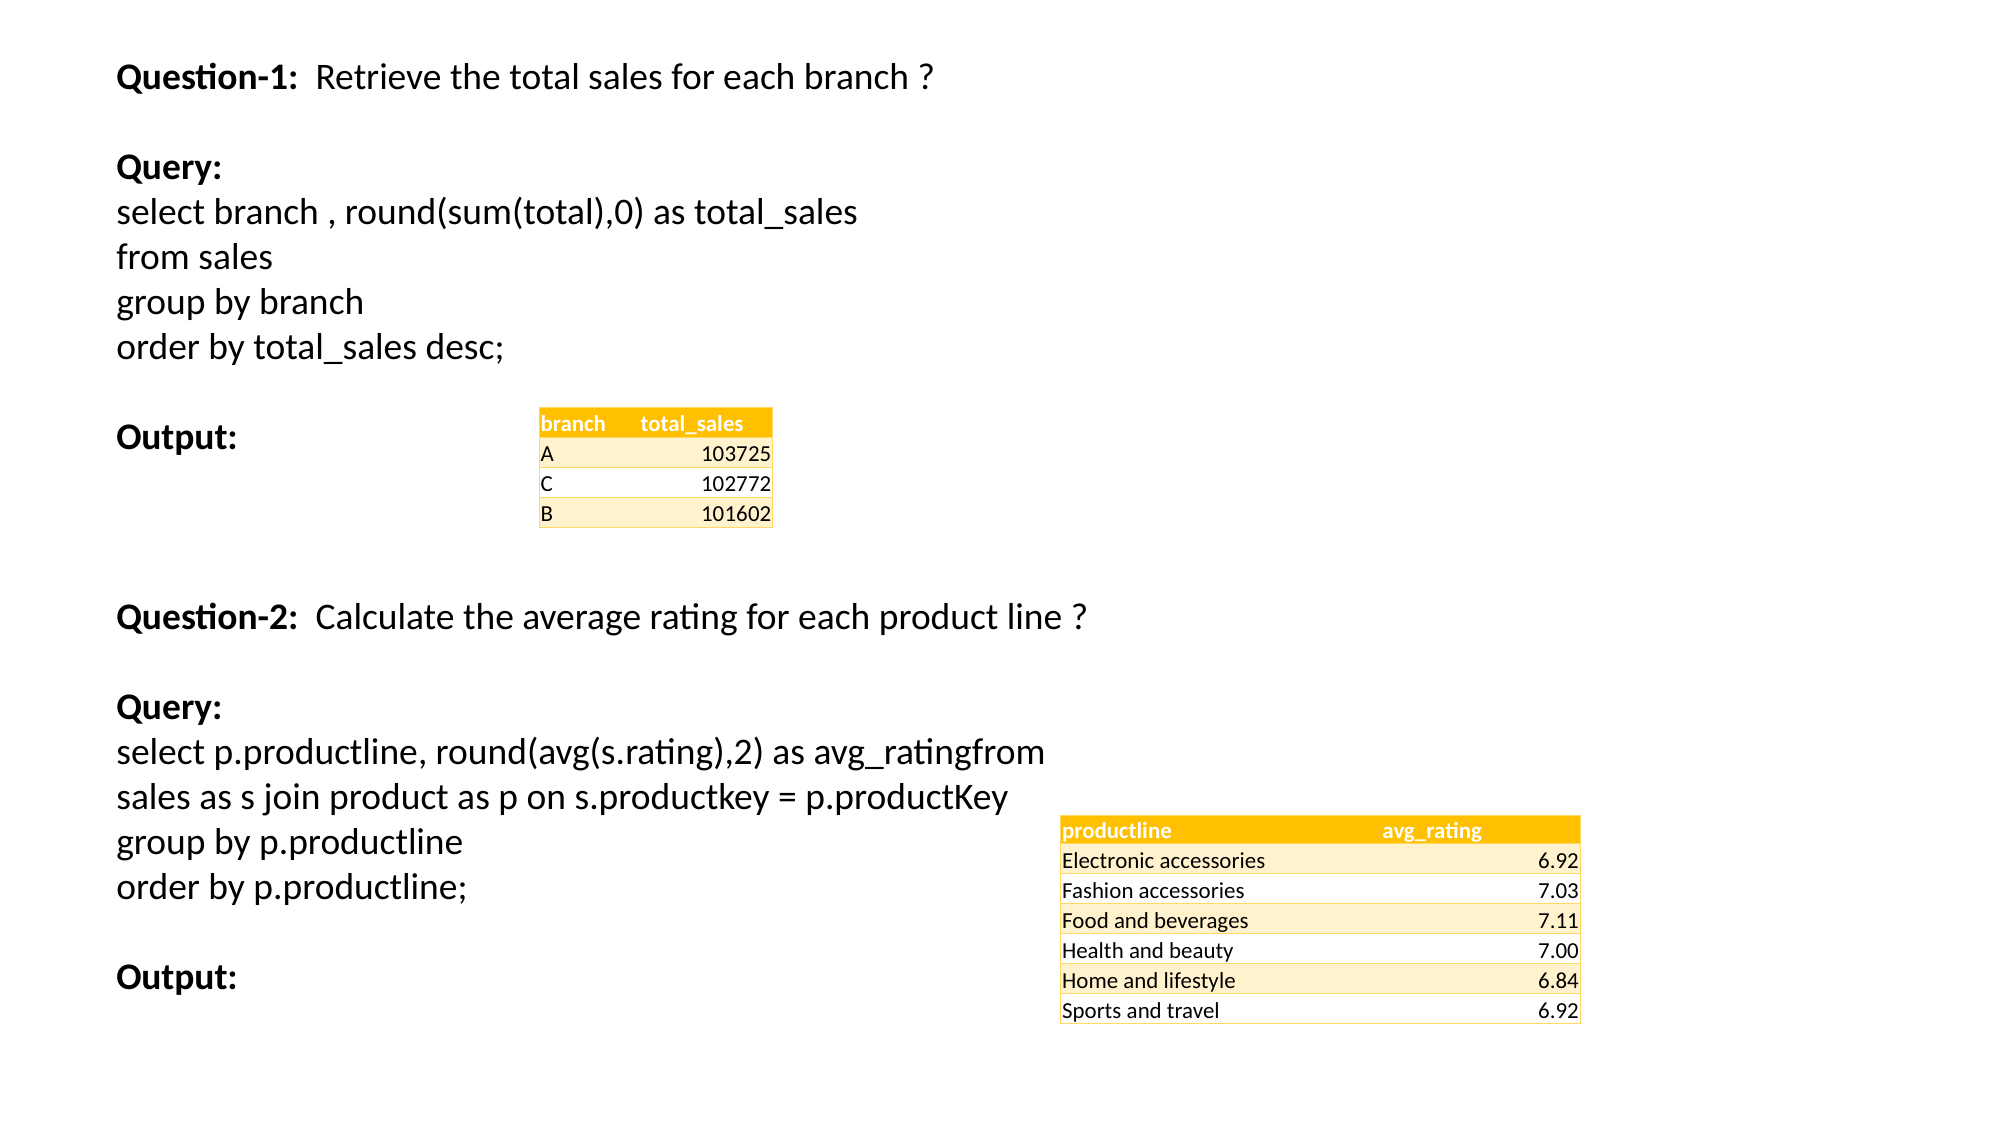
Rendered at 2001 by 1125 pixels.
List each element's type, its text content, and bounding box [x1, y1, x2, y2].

table_cell 101602 [639, 498, 772, 527]
table_cell 6.92 [1381, 994, 1580, 1023]
table_cell 7.11 [1381, 904, 1580, 933]
table_cell 7.00 [1381, 934, 1580, 963]
table_cell 103725 [639, 438, 772, 467]
table_cell Sports and travel [1061, 994, 1381, 1023]
table_cell 6.84 [1381, 964, 1580, 993]
table_cell C [540, 468, 639, 497]
table_cell Home and lifestyle [1061, 964, 1381, 993]
table_cell 7.03 [1381, 874, 1580, 903]
table_cell A [540, 438, 639, 467]
table_header total_sales [639, 408, 772, 437]
table_header avg_rating [1381, 816, 1580, 843]
table_cell B [540, 498, 639, 527]
table_cell 102772 [639, 468, 772, 497]
table_cell Fashion accessories [1061, 874, 1381, 903]
table_cell Food and beverages [1061, 904, 1381, 933]
table_cell 6.92 [1381, 844, 1580, 873]
table_header branch [540, 408, 639, 437]
text_box Question-1: Retrieve the total sales for each branch ? Query: select branch , round(sum(total),0) as total_sales from sales group by branch order by total_sales desc; Output: Question-2: Calculate the average rating for each product line ? Query: select p.productline, round(avg(s.rating),2) as avg_ratingfrom sales as s join product as p on s.productkey = p.productKey group by p.productline order by p.productline; Output: [101, 45, 1799, 1050]
table_header productline [1061, 816, 1381, 843]
table_cell Health and beauty [1061, 934, 1381, 963]
table_cell Electronic accessories [1061, 844, 1381, 873]
